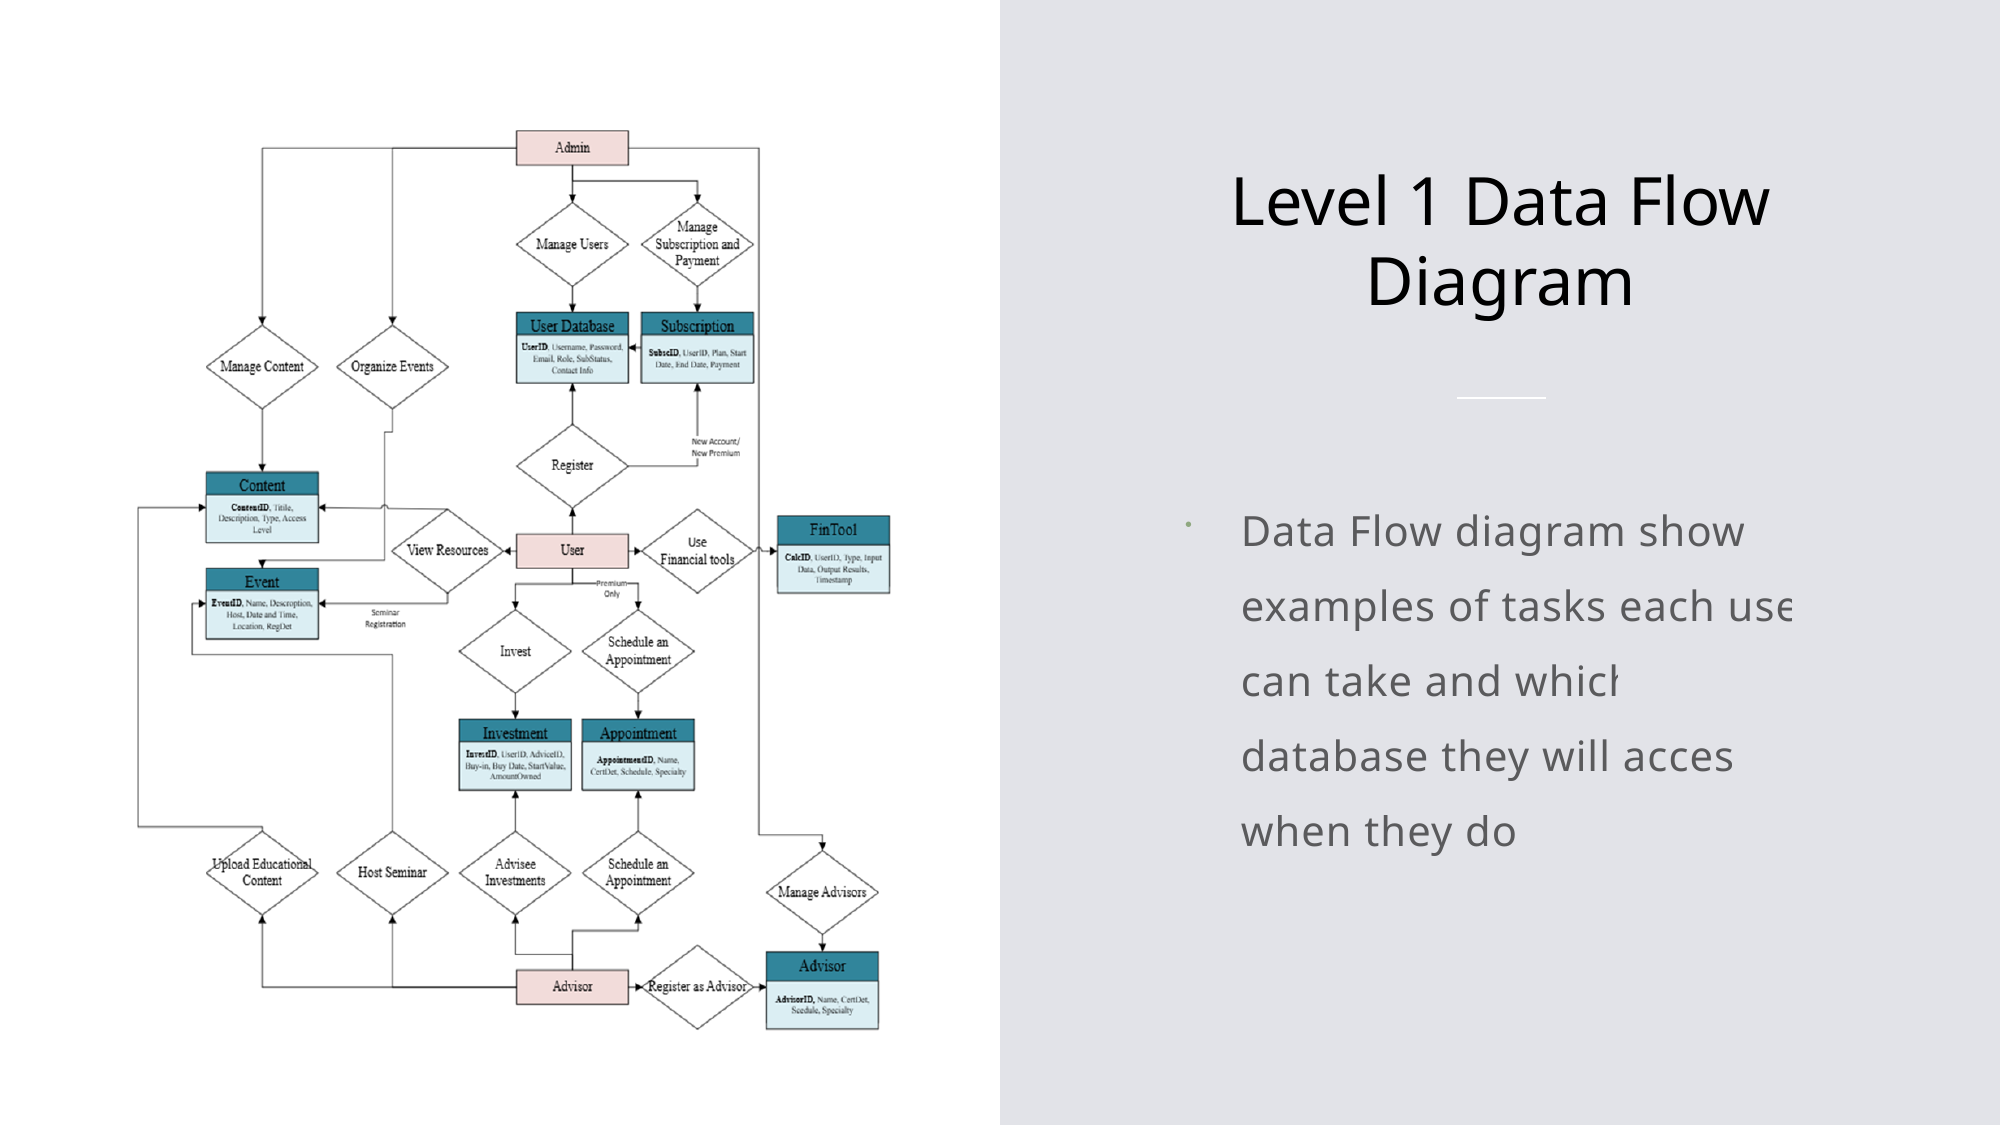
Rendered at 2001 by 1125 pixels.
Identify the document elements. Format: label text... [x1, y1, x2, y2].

list Data Flow diagram shows examples of tasks each user can take and which database they will access when they do. [1166, 471, 1836, 948]
title Level 1 Data Flow Diagram [1166, 87, 1836, 327]
text_box [1001, 0, 2000, 1125]
picture [102, 88, 895, 1037]
text_box [0, 0, 1001, 1125]
